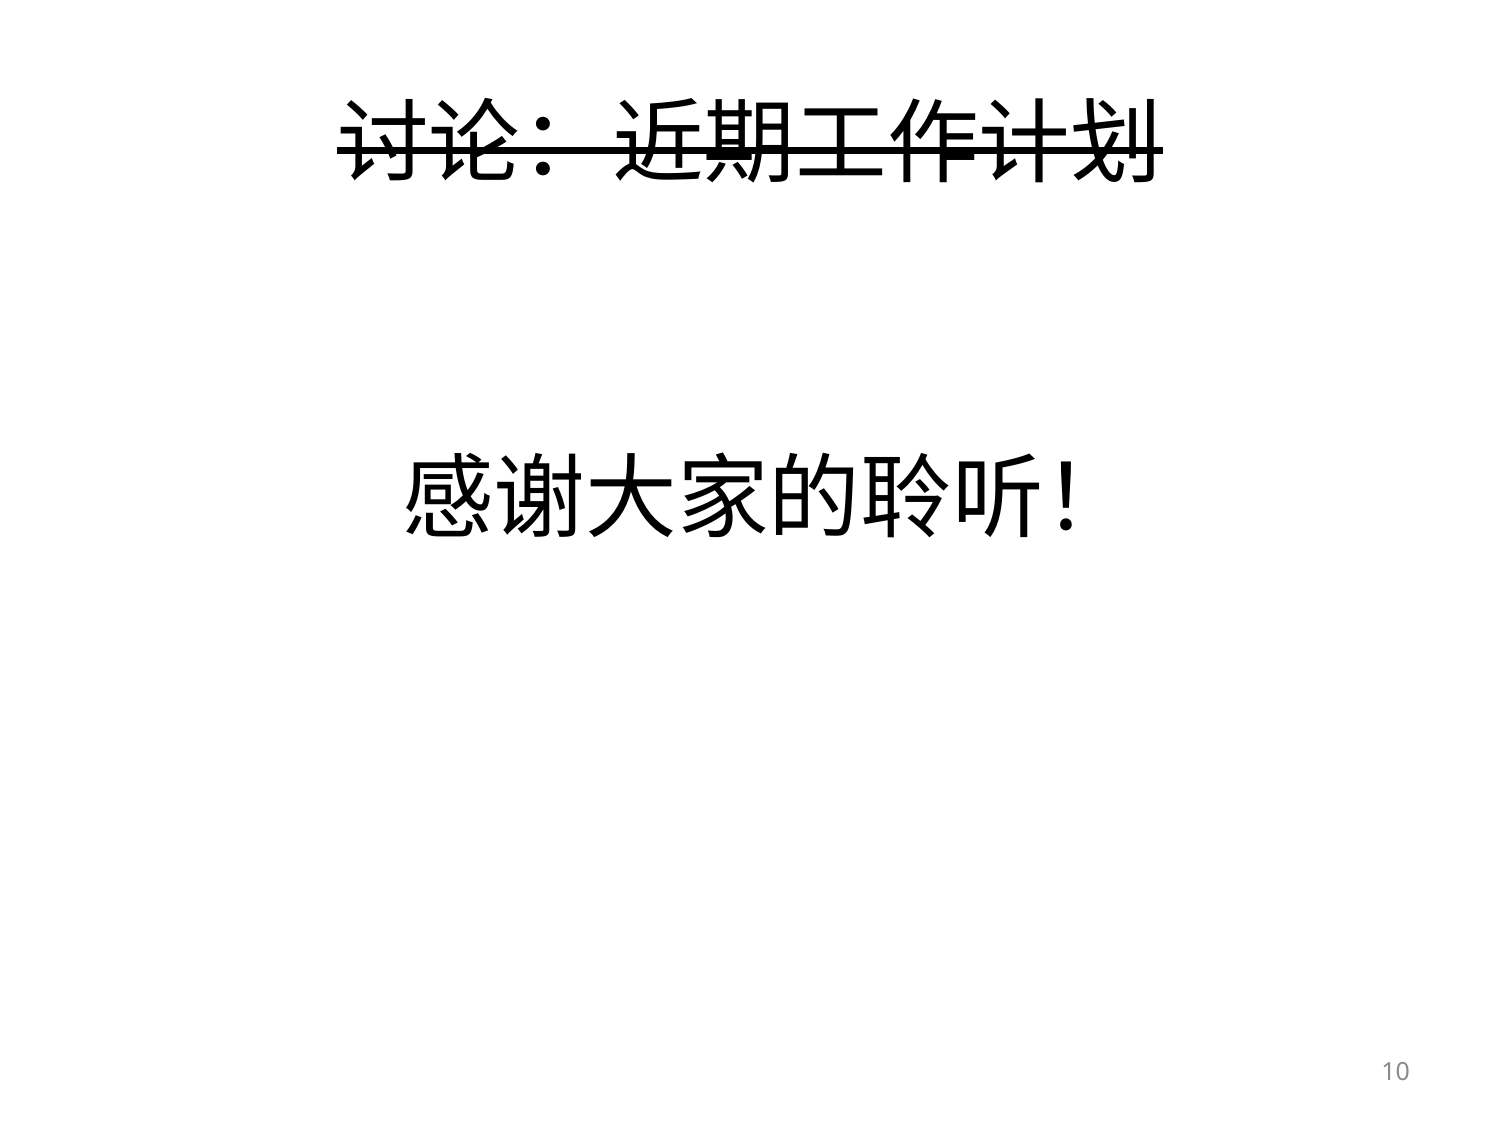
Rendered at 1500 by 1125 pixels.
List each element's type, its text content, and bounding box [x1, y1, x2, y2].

slide_number 10 [1074, 1042, 1425, 1103]
title 讨论：近期工作计划 [75, 45, 1425, 233]
text_box 感谢大家的聆听！ [94, 399, 1445, 588]
